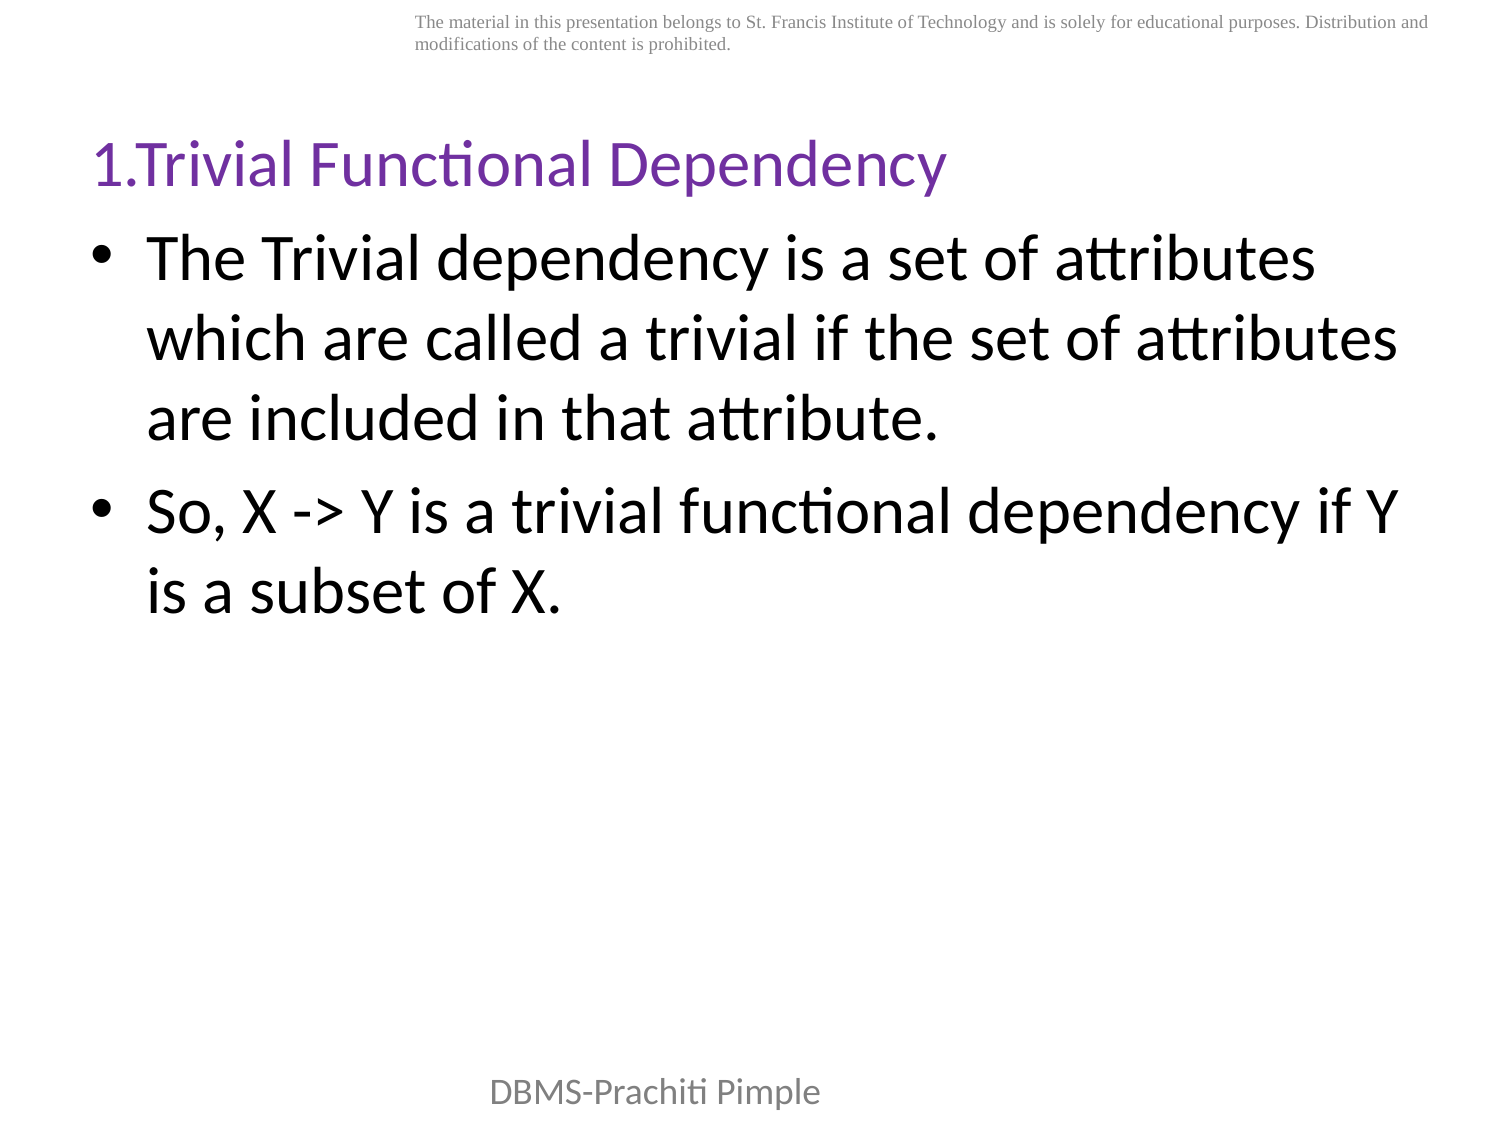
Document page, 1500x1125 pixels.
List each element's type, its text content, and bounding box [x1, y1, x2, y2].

list 1.Trivial Functional Dependency The Trivial dependency is a set of attributes which are called a trivial if the set of attributes are included in that attribute. So, X -> Y is a trivial functional dependency if Y is a subset of X. [75, 112, 1425, 1005]
